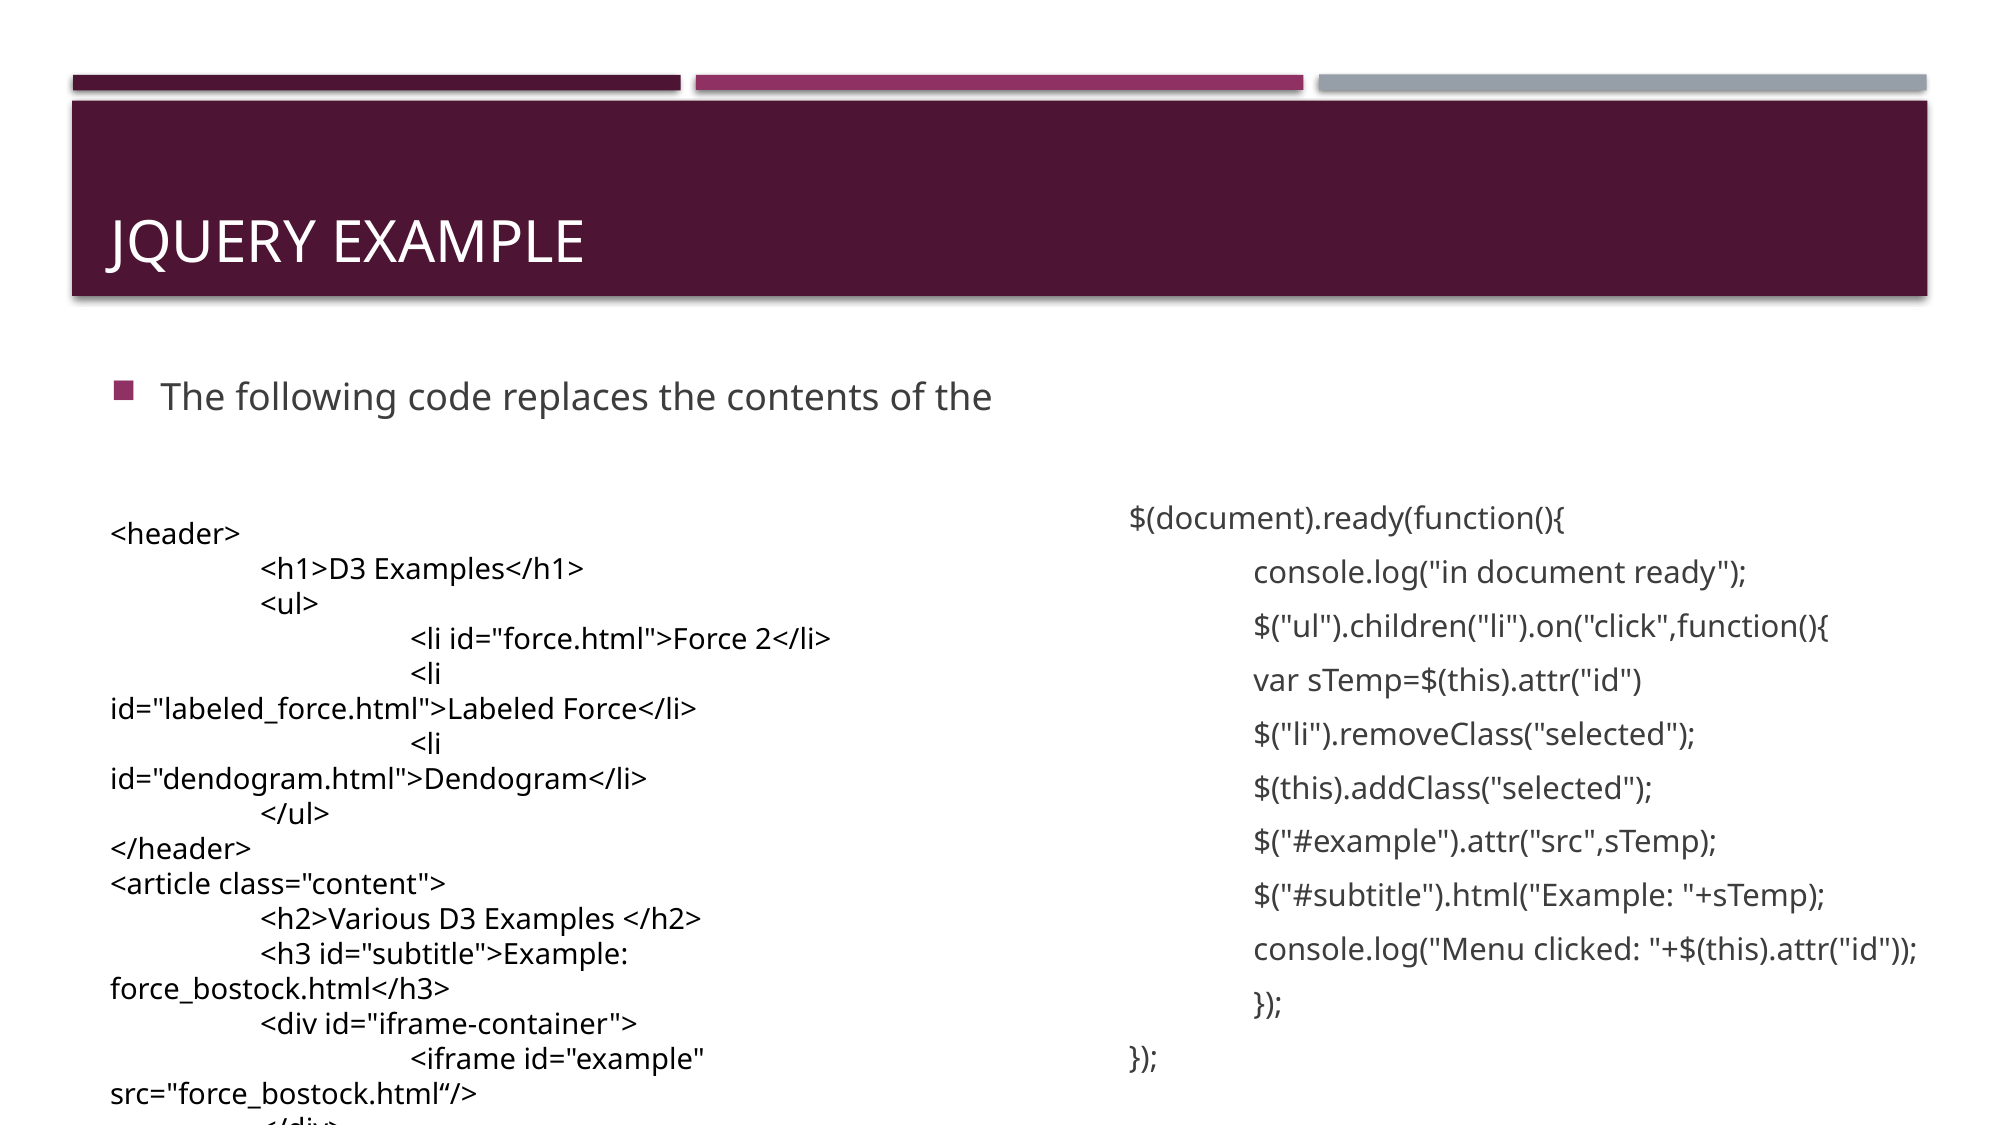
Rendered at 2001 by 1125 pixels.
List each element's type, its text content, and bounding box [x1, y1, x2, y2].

text_box $(document).ready(function(){ console.log("in document ready"); $("ul").children("li").on("click",function(){ var sTemp=$(this).attr("id") $("li").removeClass("selected"); $(this).addClass("selected"); $("#example").attr("src",sTemp); $("#subtitle").html("Example: "+sTemp); console.log("Menu clicked: "+$(this).attr("id")); }); }); [1113, 484, 1949, 1089]
title Jquery example [95, 115, 1905, 282]
list The following code replaces the contents of the [95, 331, 1905, 459]
text_box <header> <h1>D3 Examples</h1> <ul> <li id="force.html">Force 2</li> <li id="labeled_force.html">Labeled Force</li> <li id="dendogram.html">Dendogram</li> </ul> </header> <article class="content"> <h2>Various D3 Examples </h2> <h3 id="subtitle">Example: force_bostock.html</h3> <div id="iframe-container"> <iframe id="example" src="force_bostock.html“/> </div> </article> [95, 508, 893, 1125]
